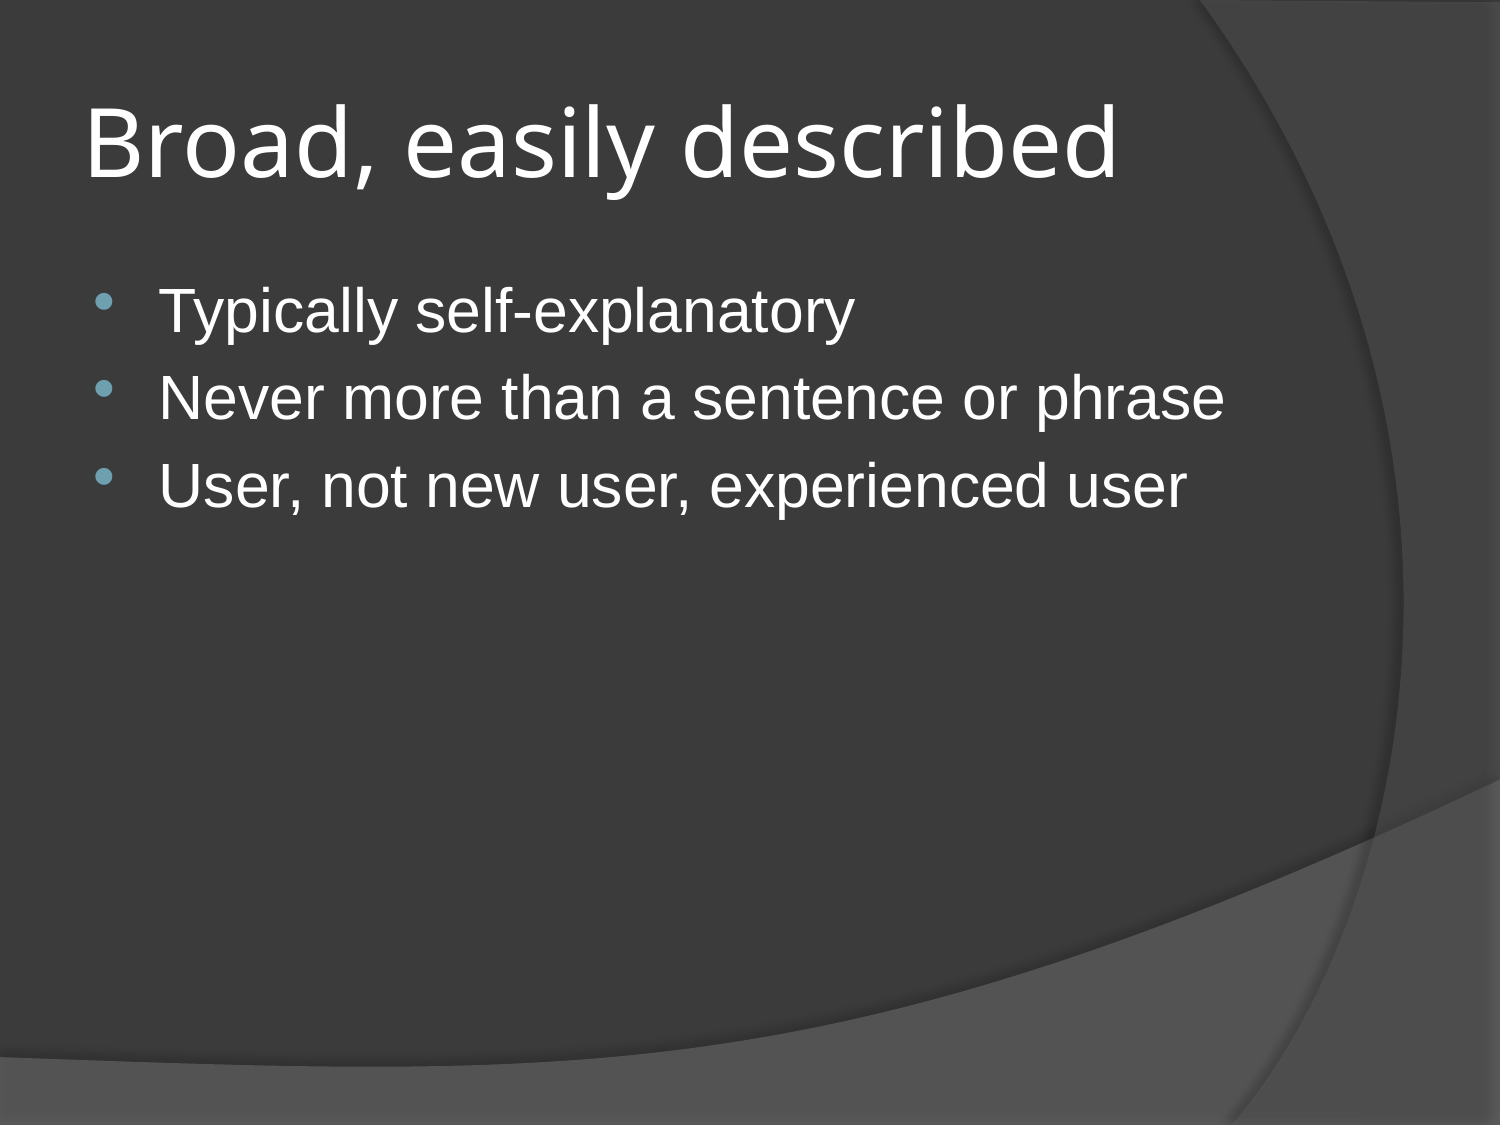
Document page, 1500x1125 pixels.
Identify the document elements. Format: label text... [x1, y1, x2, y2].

title Broad, easily described [75, 45, 1300, 233]
list Typically self-explanatory Never more than a sentence or phrase User, not new user, experienced user [75, 262, 1300, 1005]
